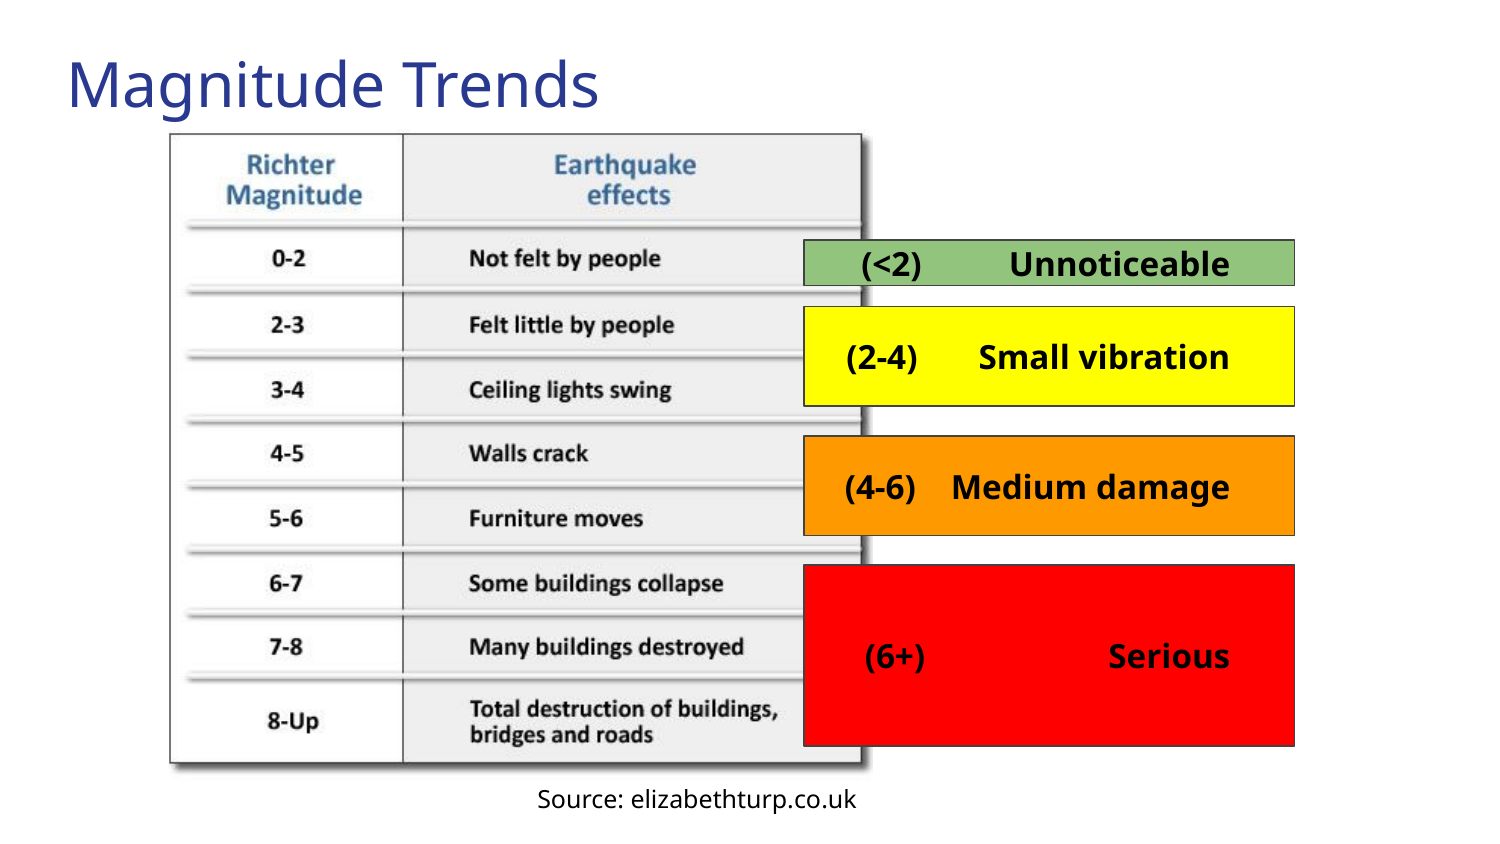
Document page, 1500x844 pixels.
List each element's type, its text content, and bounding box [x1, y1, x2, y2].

title Magnitude Trends [51, 29, 1449, 130]
text_box Source: elizabethturp.co.uk [289, 789, 873, 815]
text_box (4-6) Medium damage [876, 435, 1295, 536]
picture [168, 129, 873, 782]
text_box (6+) Serious [876, 564, 1295, 746]
text_box (2-4) Small vibration [876, 306, 1295, 407]
text_box (<2) Unnoticeable [876, 240, 1295, 286]
